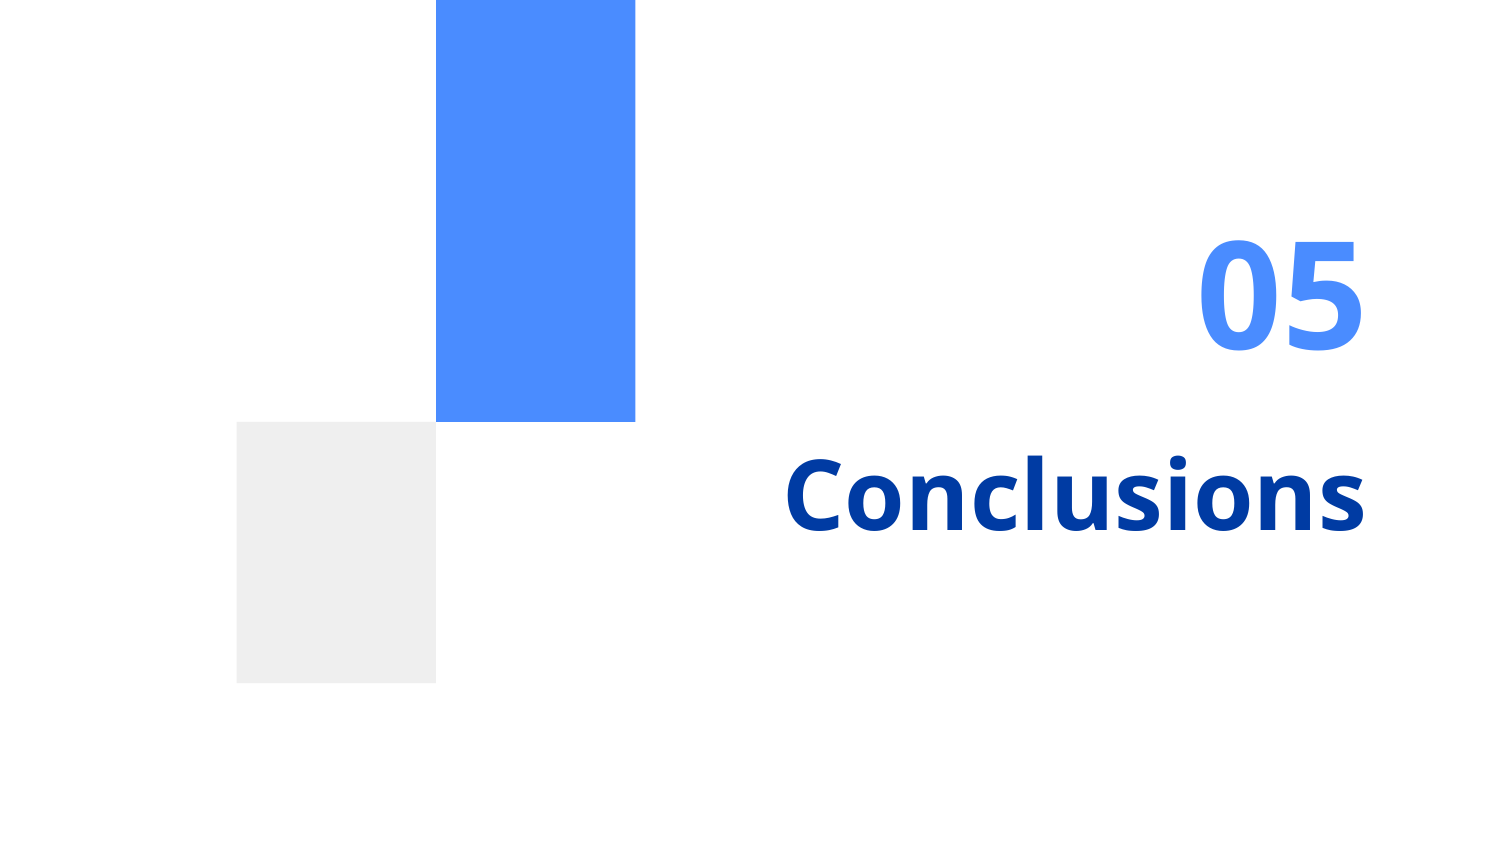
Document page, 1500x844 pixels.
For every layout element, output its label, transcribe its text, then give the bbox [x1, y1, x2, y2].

title 05 [650, 207, 1383, 395]
title Conclusions [650, 421, 1383, 560]
